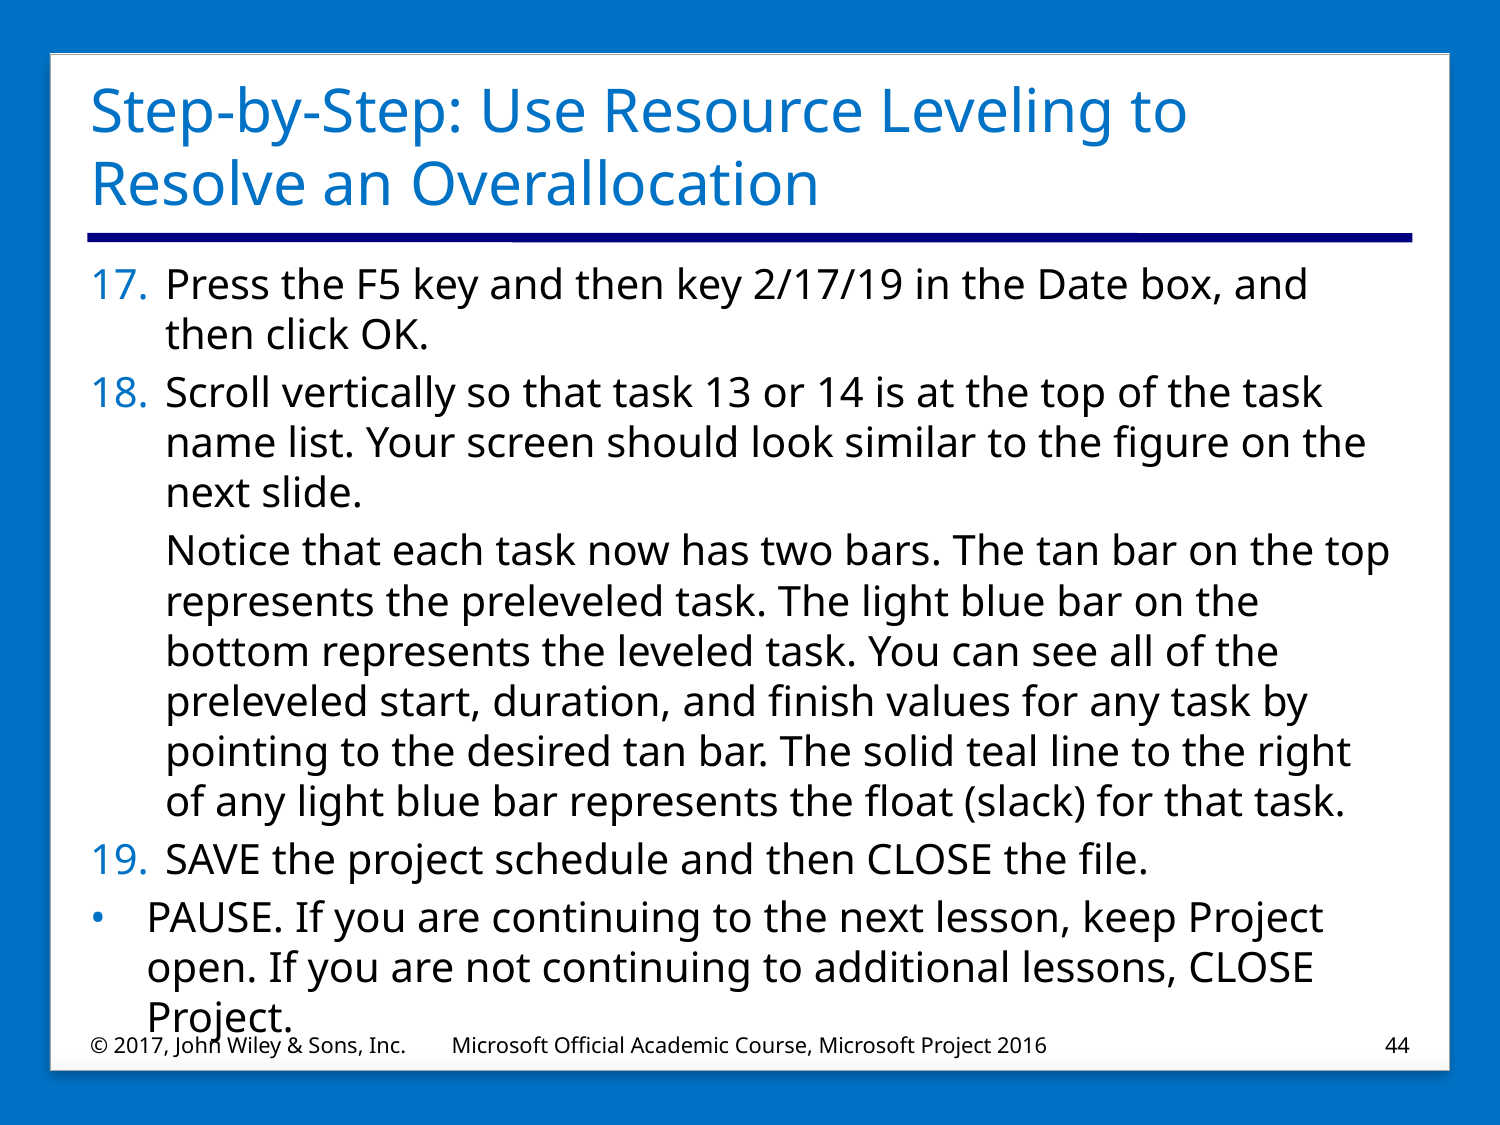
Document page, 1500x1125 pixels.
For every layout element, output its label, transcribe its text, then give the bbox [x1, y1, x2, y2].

slide_number 44 [1074, 1024, 1426, 1103]
footer Microsoft Official Academic Course, Microsoft Project 2016 [431, 1024, 1069, 1103]
slide_number © 2017, John Wiley & Sons, Inc. [74, 1024, 426, 1103]
list Press the F5 key and then key 2/17/19 in the Date box, and then click OK. Scroll vertically so that task 13 or 14 is at the top of the task name list. Your screen should look similar to the figure on the next slide. Notice that each task now has two bars. The tan bar on the top represents the preleveled task. The light blue bar on the bottom represents the leveled task. You can see all of the preleveled start, duration, and finish values for any task by pointing to the desired tan bar. The solid teal line to the right of any light blue bar represents the float (slack) for that task. SAVE the project schedule and then CLOSE the file. PAUSE. If you are continuing to the next lesson, keep Project open. If you are not continuing to additional lessons, CLOSE Project. [75, 249, 1413, 1000]
title Step-by-Step: Use Resource Leveling to Resolve an Overallocation [74, 74, 1426, 226]
